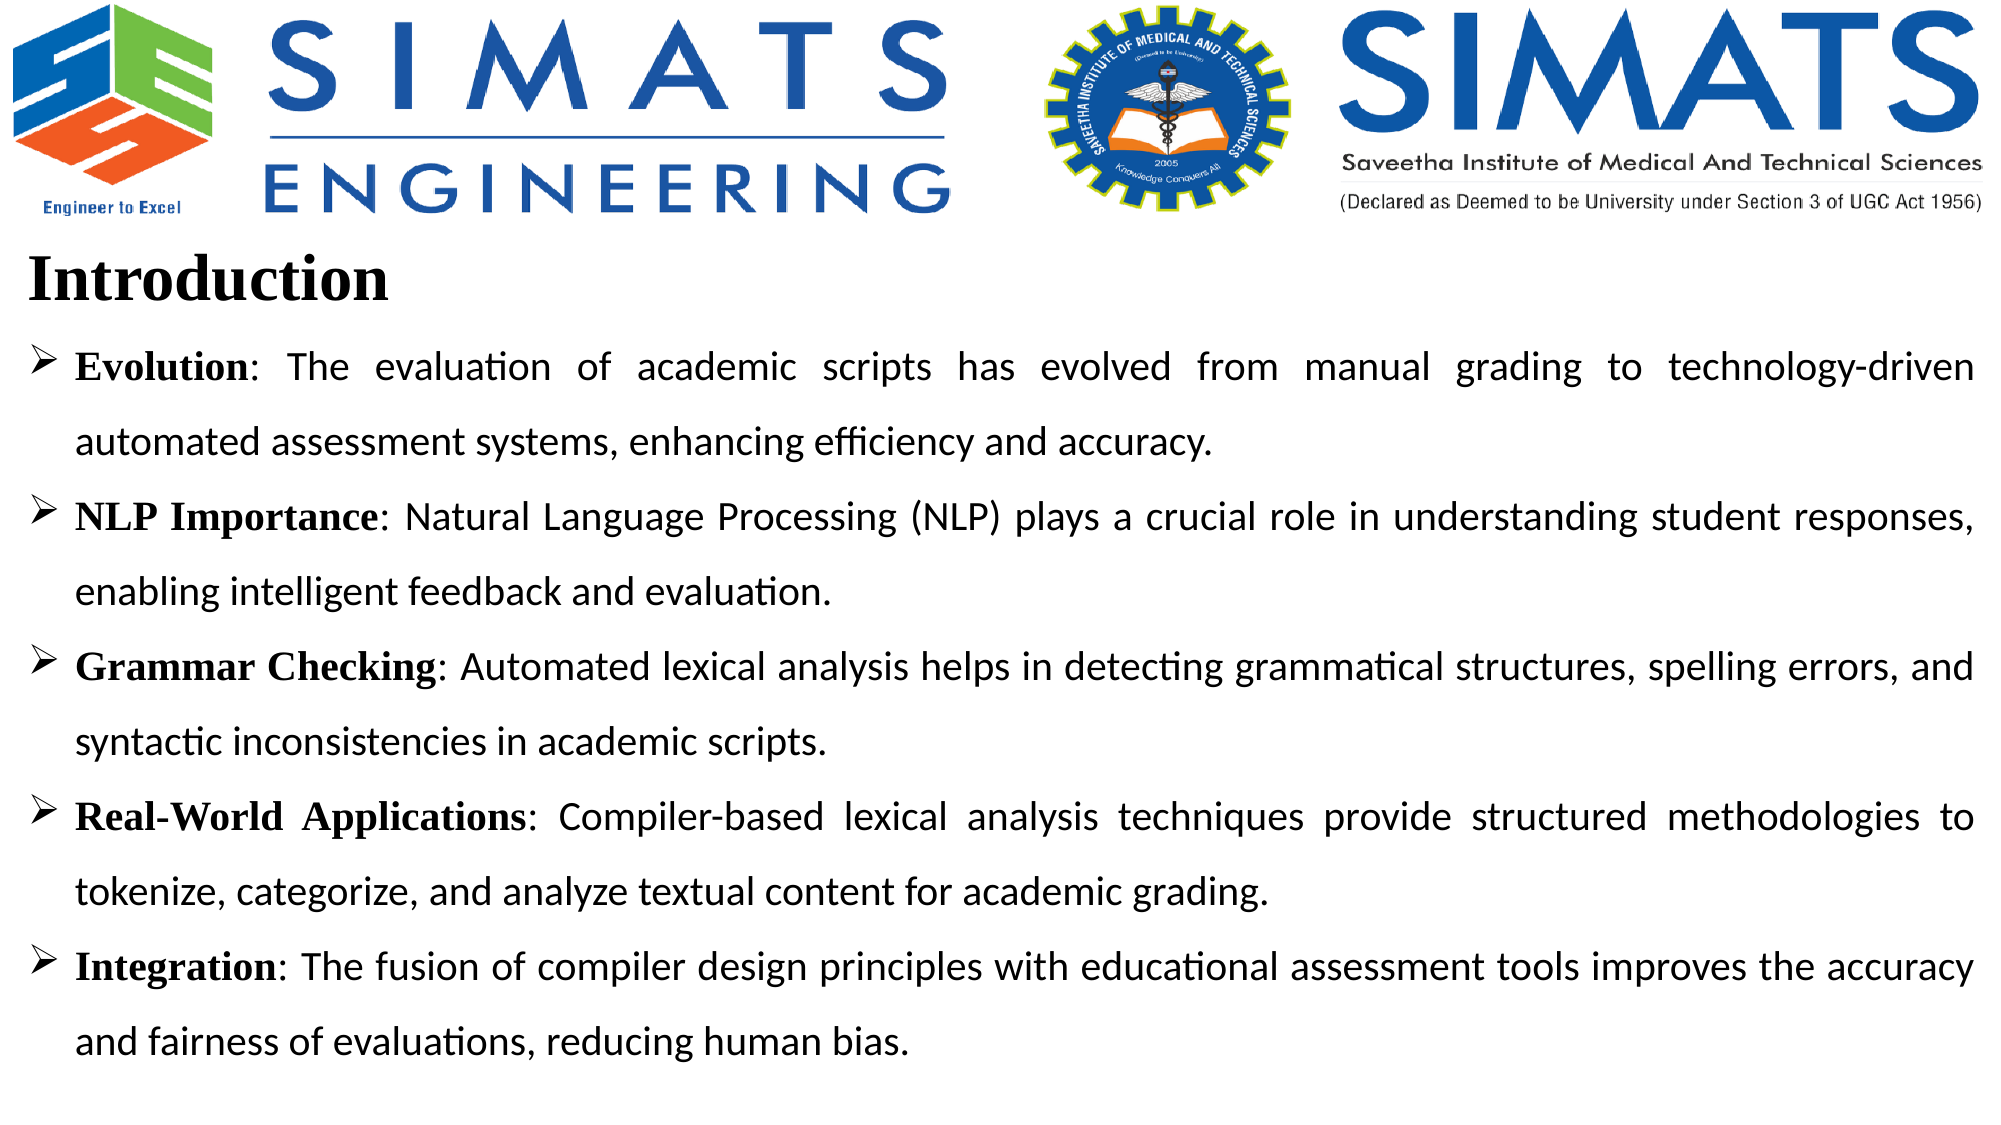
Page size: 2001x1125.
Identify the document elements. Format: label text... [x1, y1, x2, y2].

text_box Introduction Evolution: The evaluation of academic scripts has evolved from manual grading to technology-driven automated assessment systems, enhancing efficiency and accuracy. NLP Importance: Natural Language Processing (NLP) plays a crucial role in understanding student responses, enabling intelligent feedback and evaluation. Grammar Checking: Automated lexical analysis helps in detecting grammatical structures, spelling errors, and syntactic inconsistencies in academic scripts. Real-World Applications: Compiler-based lexical analysis techniques provide structured methodologies to tokenize, categorize, and analyze textual content for academic grading. Integration: The fusion of compiler design principles with educational assessment tools improves the accuracy and fairness of evaluations, reducing human bias. [13, 226, 1991, 1072]
picture [13, 4, 1983, 216]
